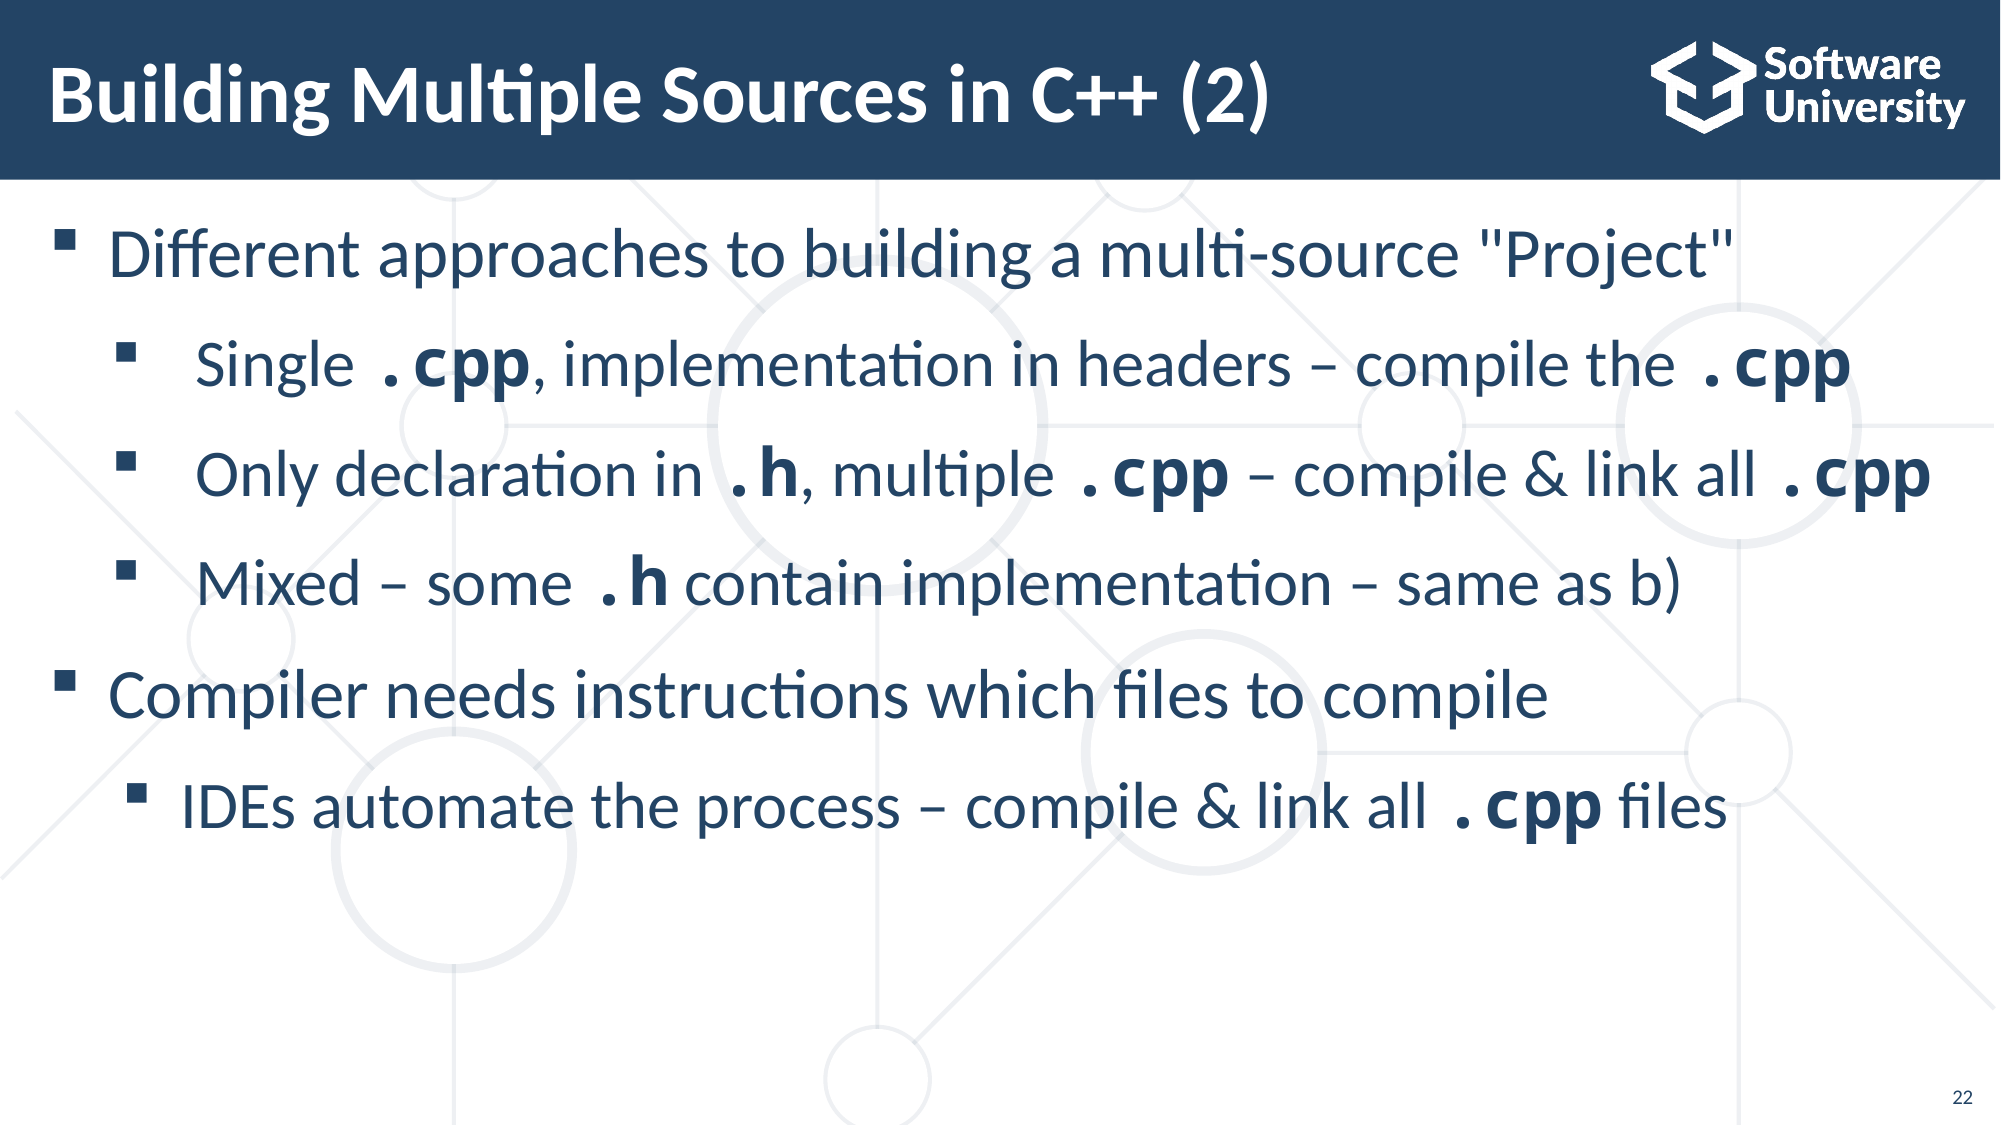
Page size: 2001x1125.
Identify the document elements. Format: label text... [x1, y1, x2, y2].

picture [1651, 41, 1966, 134]
list Different approaches to building a multi-source "Project" Single .cpp, implementation in headers – compile the .cpp Only declaration in .h, multiple .cpp – compile & link all .cpp Mixed – some .h contain implementation – same as b) Compiler needs instructions which files to compile IDEs automate the process – compile & link all .cpp files [31, 196, 1970, 1104]
slide_number 22 [1927, 1067, 1989, 1117]
title Building Multiple Sources in C++ (2) [31, 16, 1625, 162]
